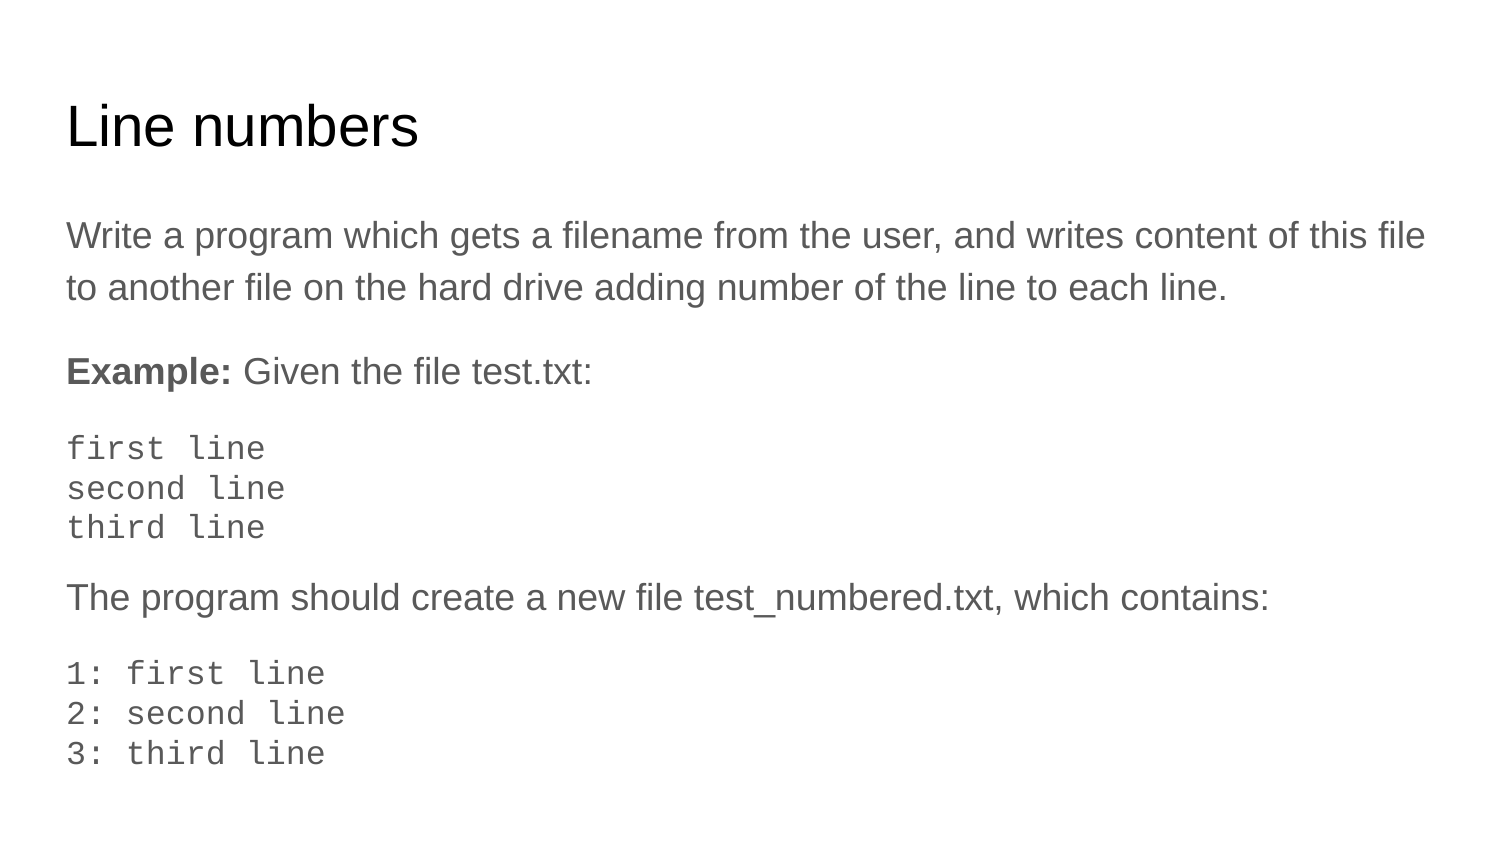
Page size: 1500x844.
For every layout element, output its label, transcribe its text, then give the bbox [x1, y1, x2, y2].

title Line numbers [51, 72, 1449, 167]
list Write a program which gets a filename from the user, and writes content of this file to another file on the hard drive adding number of the line to each line. Example: Given the file test.txt: first line second line third line The program should create a new file test_numbered.txt, which contains: 1: first line 2: second line 3: third line [51, 189, 1449, 802]
